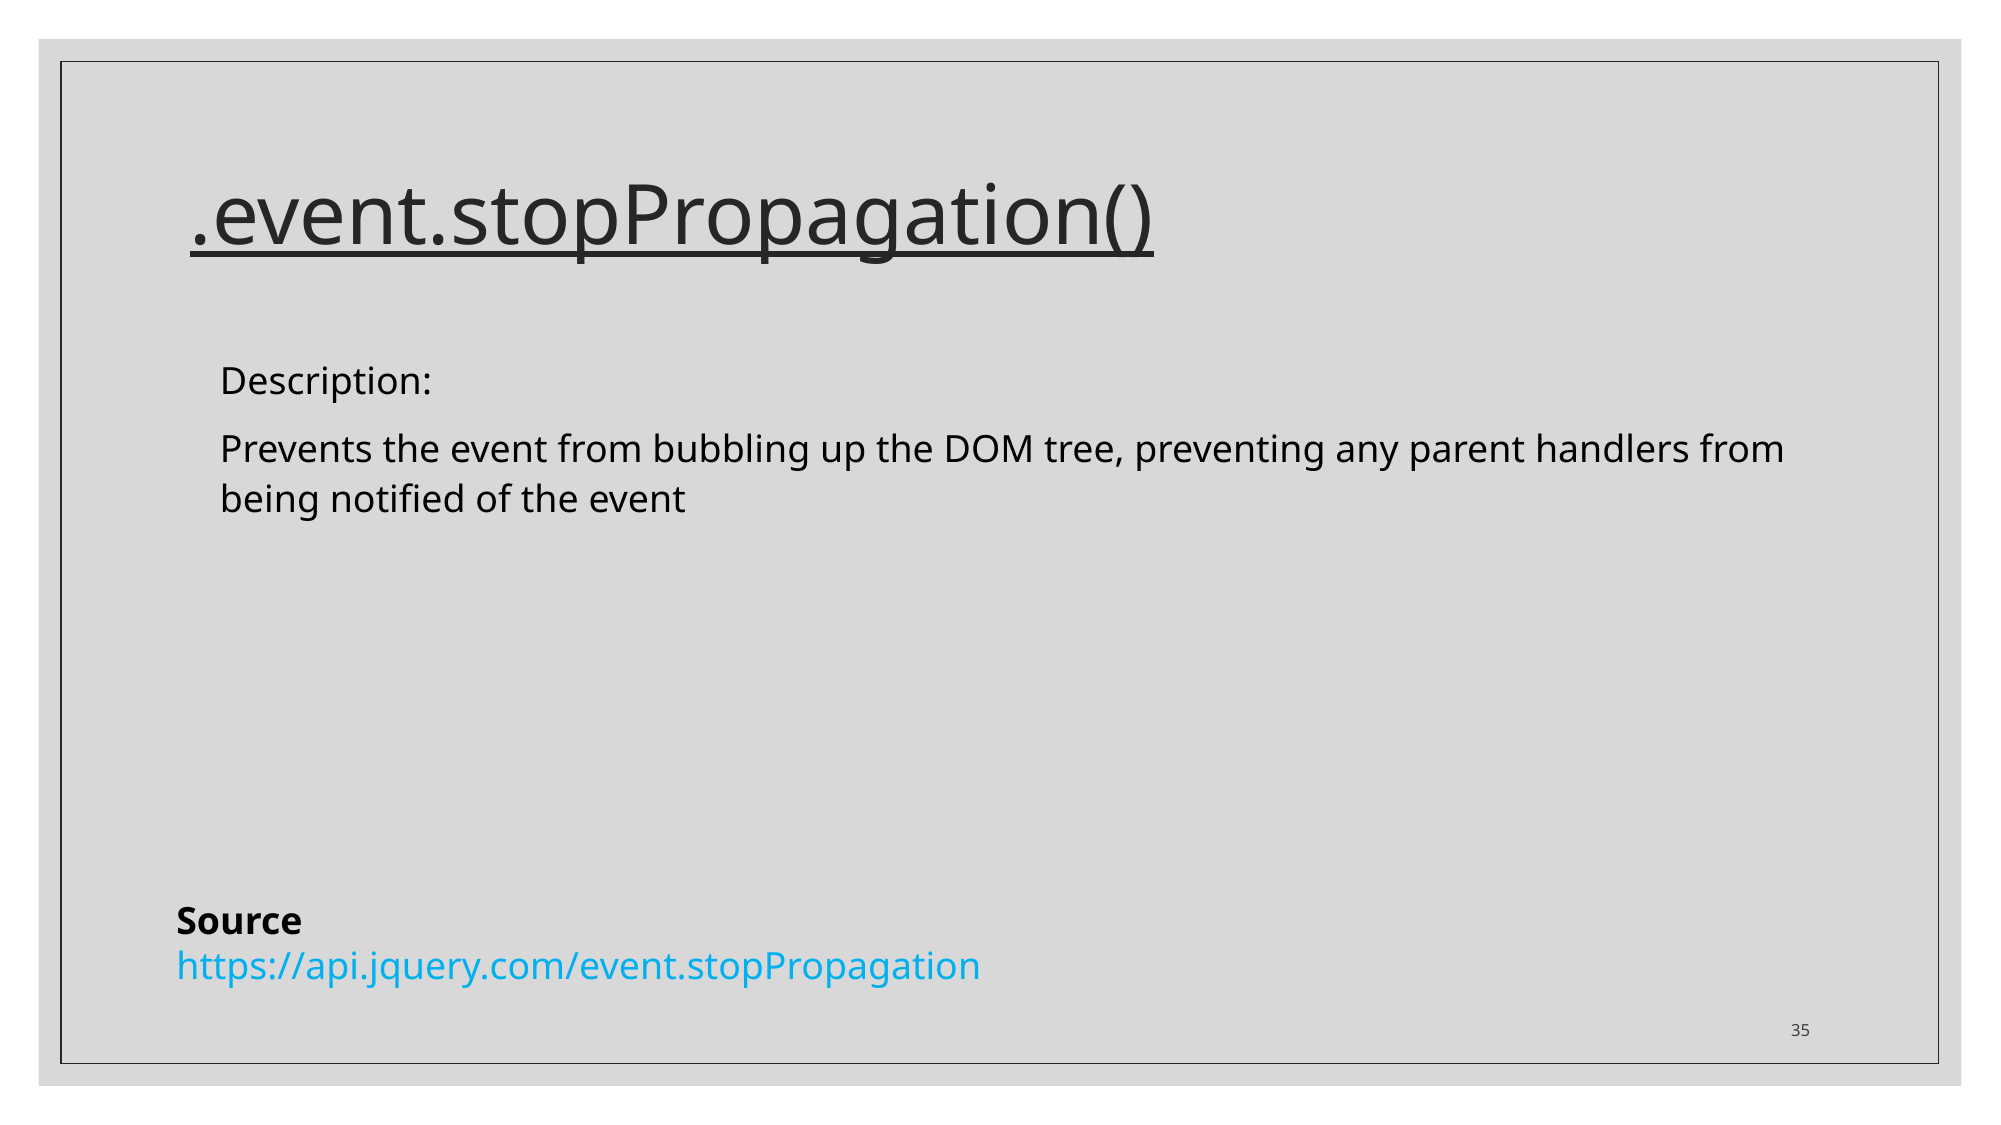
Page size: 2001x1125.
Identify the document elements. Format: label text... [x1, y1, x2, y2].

text_box Source https://api.jquery.com/event.stopPropagation [161, 889, 1466, 994]
list Description: Prevents the event from bubbling up the DOM tree, preventing any parent handlers from being notified of the event [174, 345, 1825, 977]
title .event.stopPropagation() [174, 105, 1825, 331]
slide_number 35 [1687, 990, 1825, 1050]
